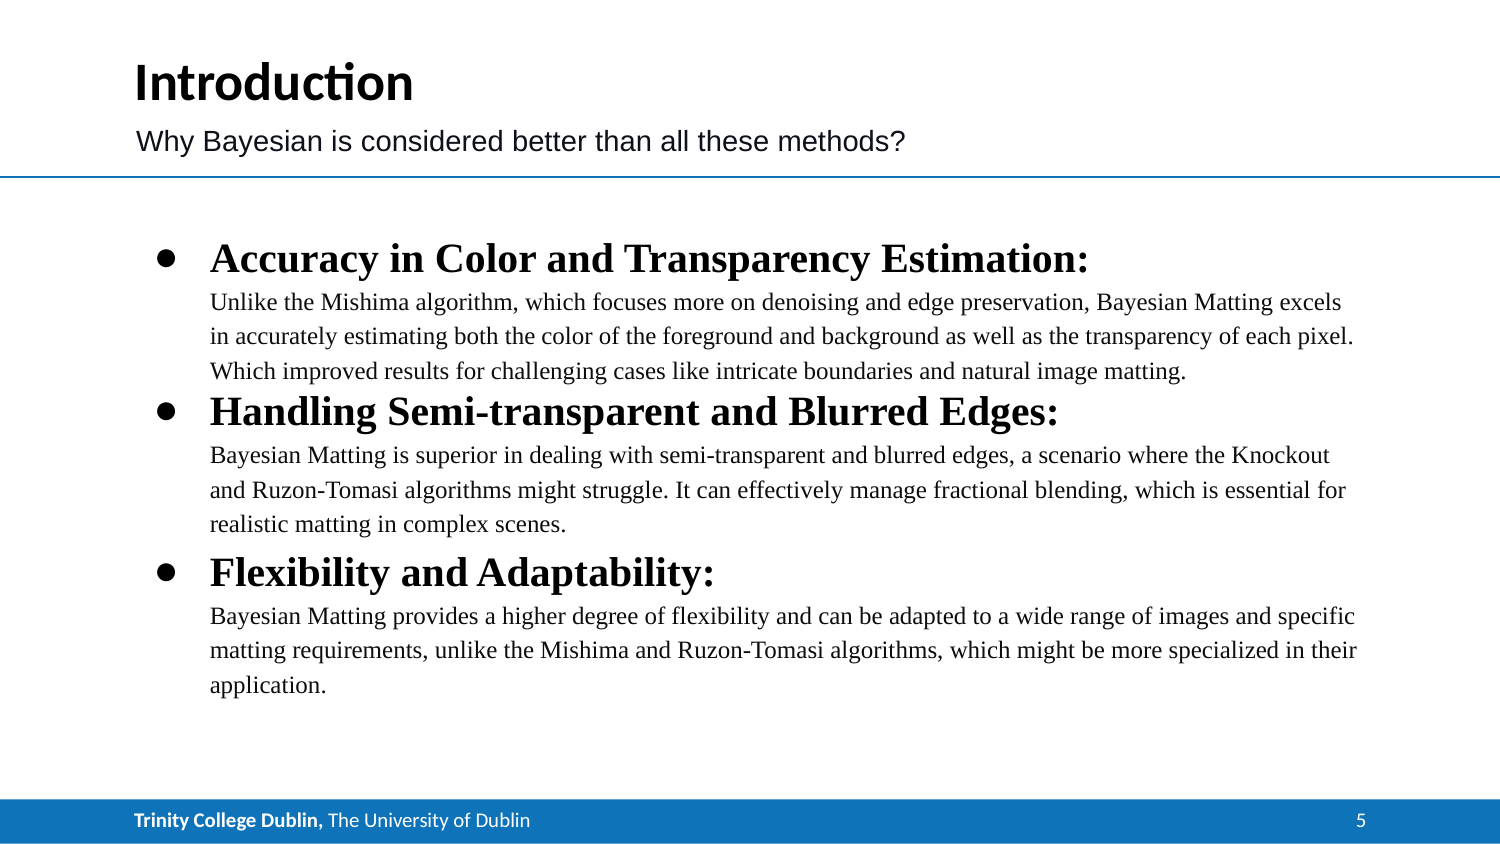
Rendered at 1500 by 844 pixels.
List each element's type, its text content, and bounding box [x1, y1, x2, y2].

list Accuracy in Color and Transparency Estimation: Unlike the Mishima algorithm, which focuses more on denoising and edge preservation, Bayesian Matting excels in accurately estimating both the color of the foreground and background as well as the transparency of each pixel. Which improved results for challenging cases like intricate boundaries and natural image matting. Handling Semi-transparent and Blurred Edges: Bayesian Matting is superior in dealing with semi-transparent and blurred edges, a scenario where the Knockout and Ruzon-Tomasi algorithms might struggle. It can effectively manage fractional blending, which is essential for realistic matting in complex scenes. Flexibility and Adaptability: Bayesian Matting provides a higher degree of flexibility and can be adapted to a wide range of images and specific matting requirements, unlike the Mishima and Ruzon-Tomasi algorithms, which might be more specialized in their application. [134, 230, 1366, 777]
title Introduction [134, 42, 1366, 112]
list Why Bayesian is considered better than all these methods? [135, 122, 1367, 157]
slide_number 5 [1318, 800, 1367, 833]
